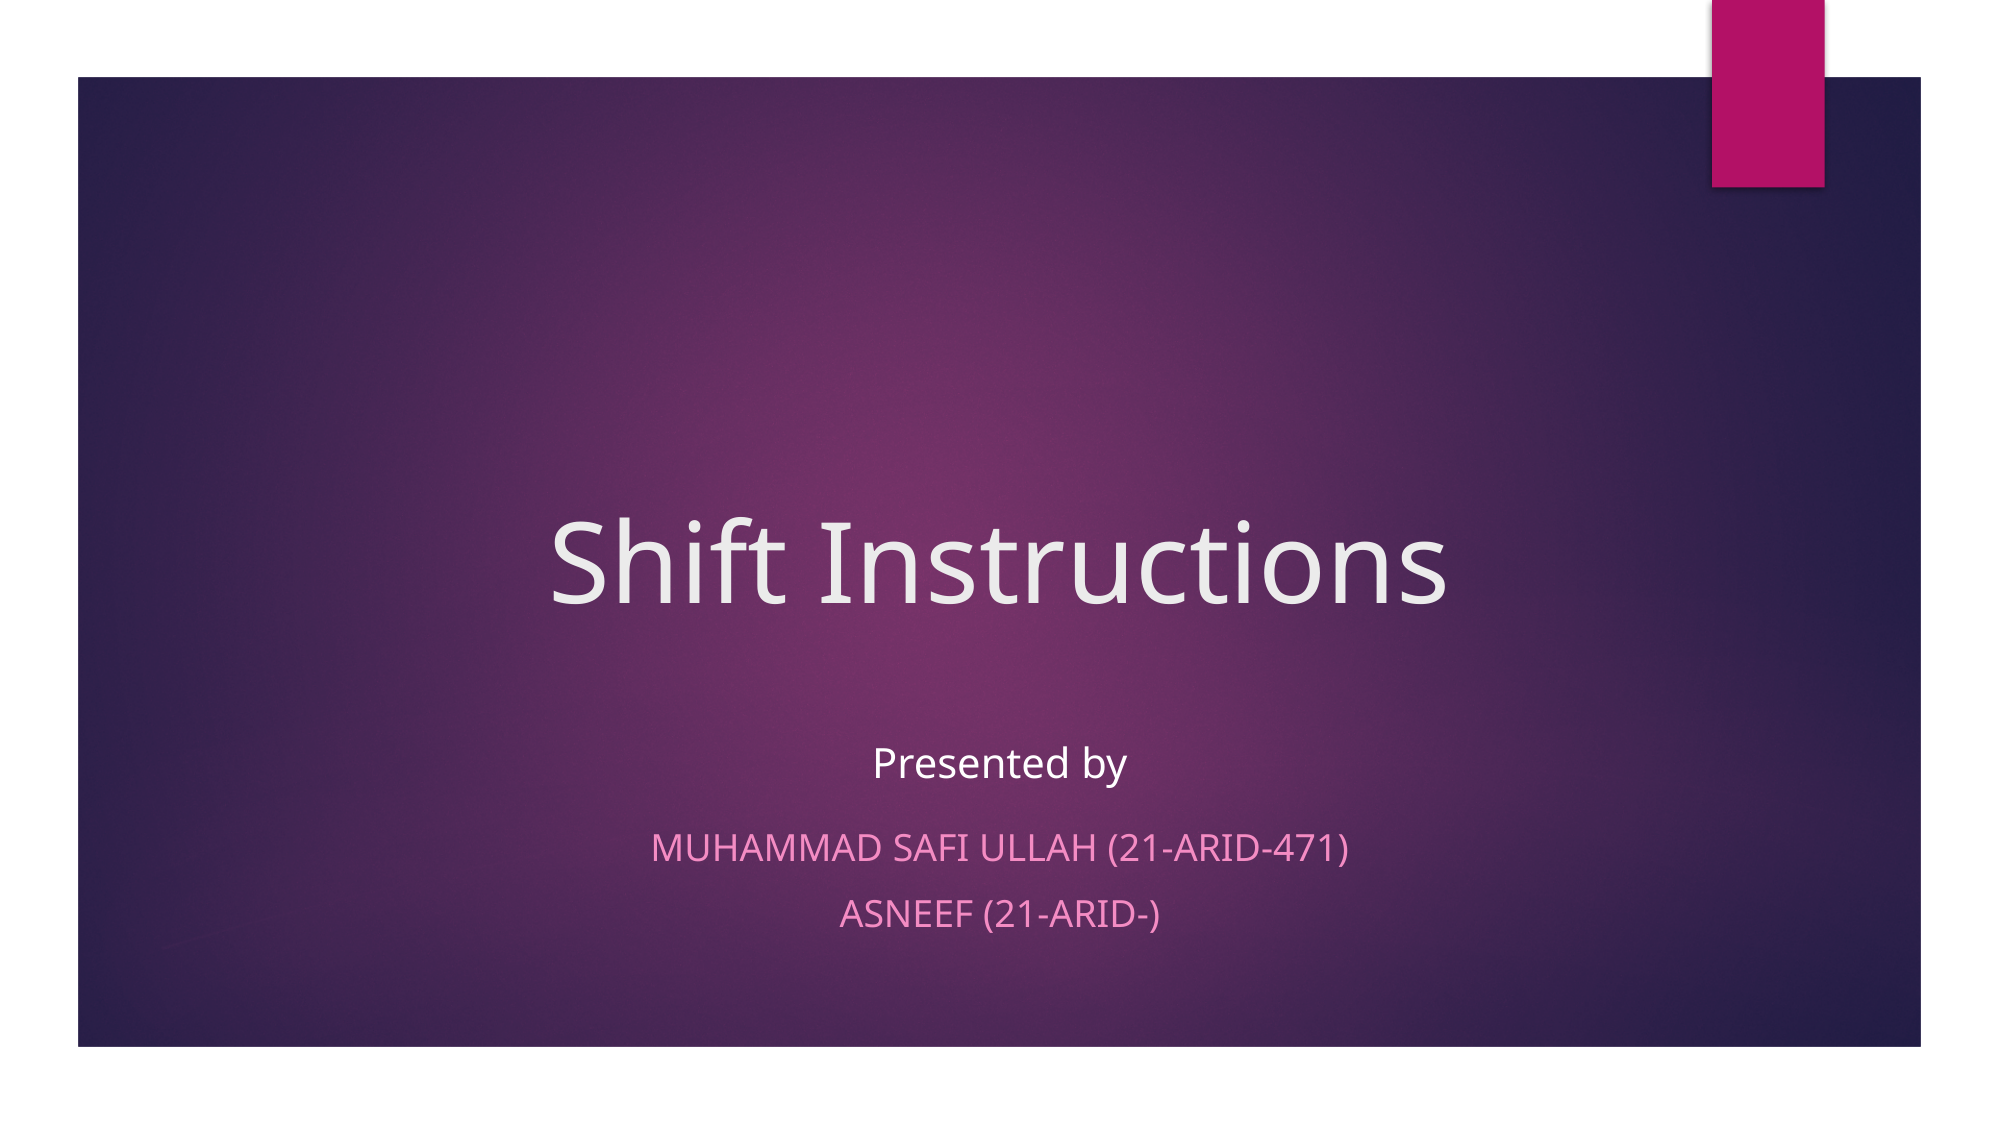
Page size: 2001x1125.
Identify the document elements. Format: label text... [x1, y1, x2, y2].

subtitle MUHAMMAD SAFI ULLAH (21-ARID-471) Asneef (21-ARID-) [276, 816, 1724, 958]
text_box Presented by [276, 729, 1724, 795]
title Shift Instructions [276, 491, 1724, 634]
